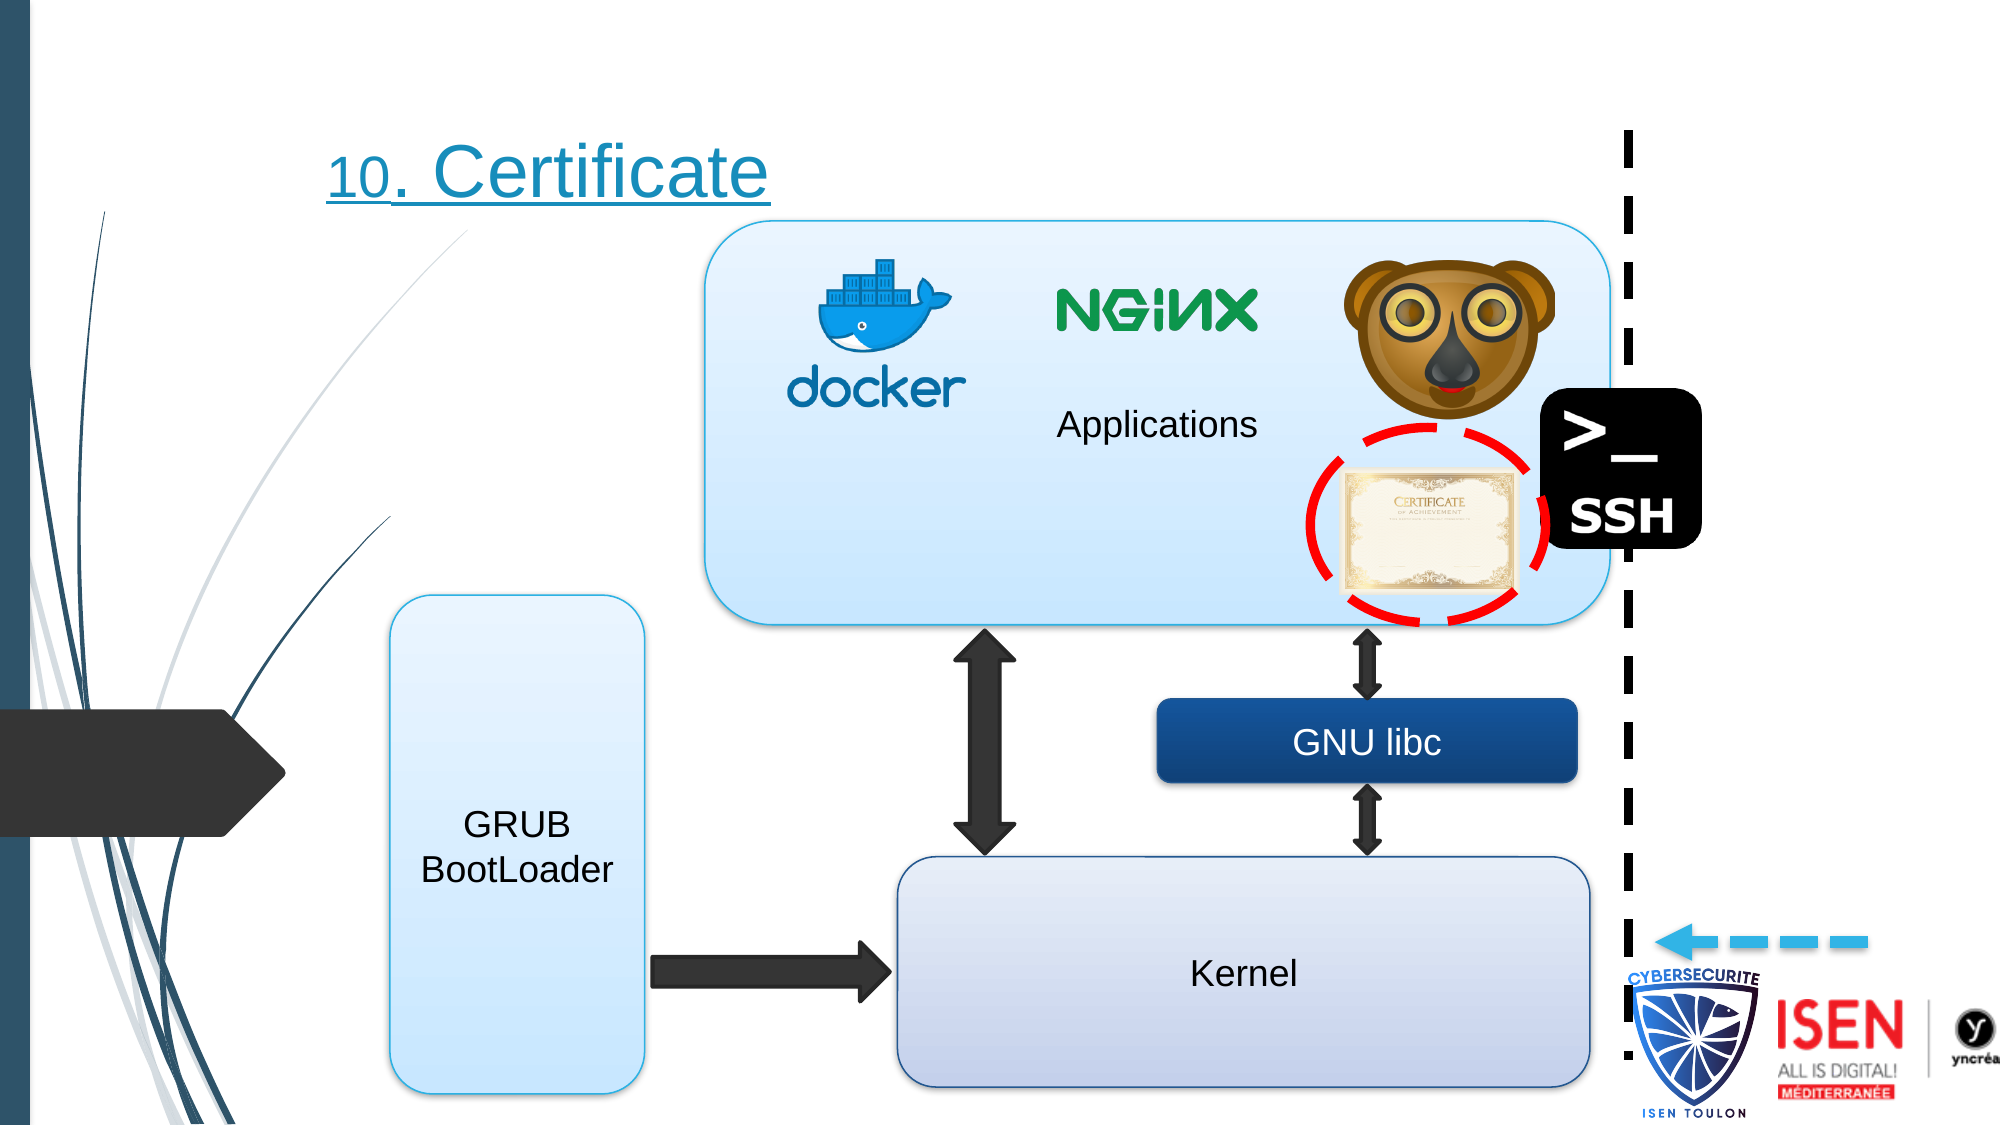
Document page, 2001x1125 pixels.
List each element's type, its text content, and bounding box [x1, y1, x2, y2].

picture [1540, 388, 1702, 549]
picture [1628, 968, 1760, 1118]
picture [1339, 467, 1521, 596]
picture [1778, 999, 2000, 1104]
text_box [389, 220, 1611, 1095]
text_box 10. Certificate [311, 114, 1133, 220]
